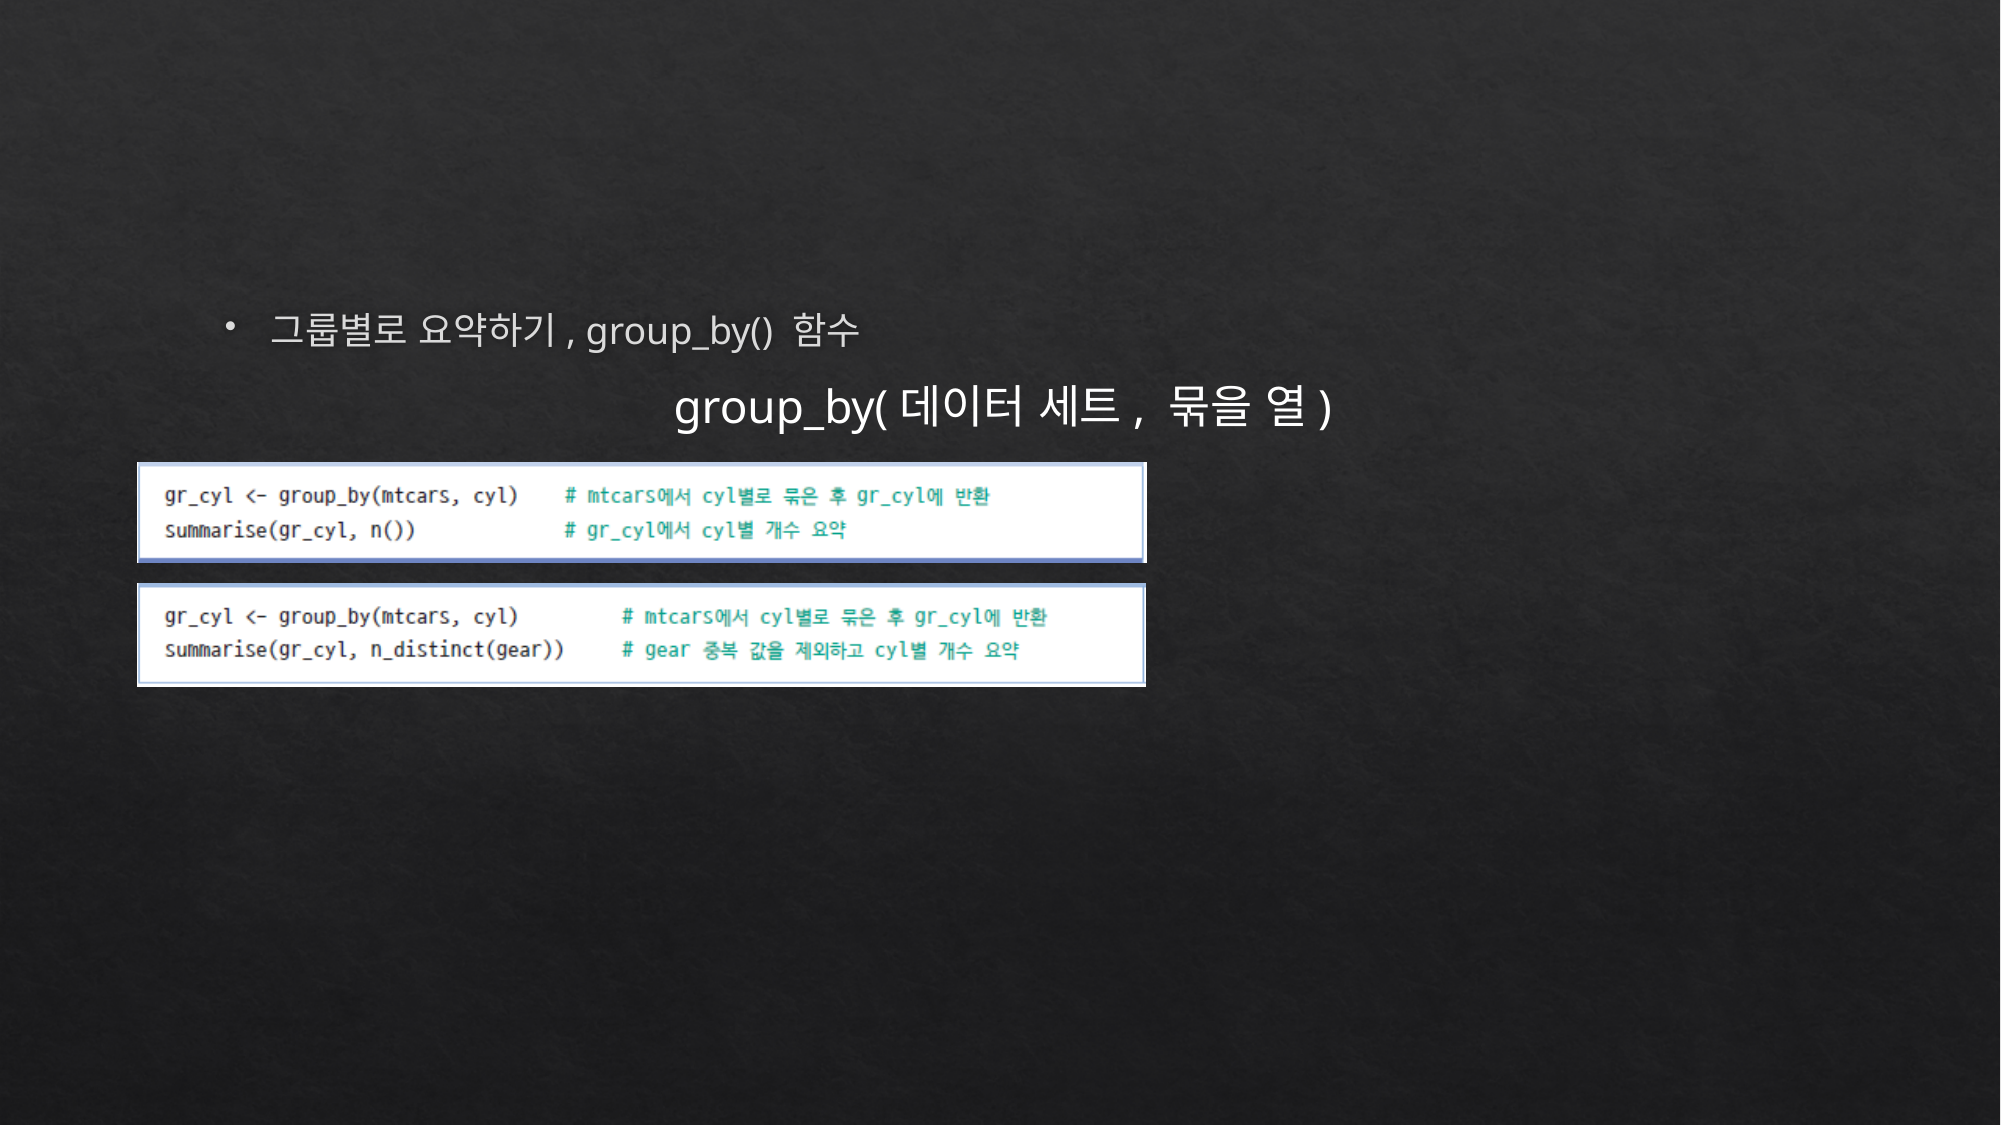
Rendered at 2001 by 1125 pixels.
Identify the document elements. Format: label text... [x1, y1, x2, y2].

picture [137, 462, 1147, 563]
text_box group_by(데이터 세트, 묶을 열) [398, 370, 1608, 441]
list 그룹별로 요약하기, group_by() 함수 [137, 299, 1863, 1014]
picture [137, 583, 1146, 687]
